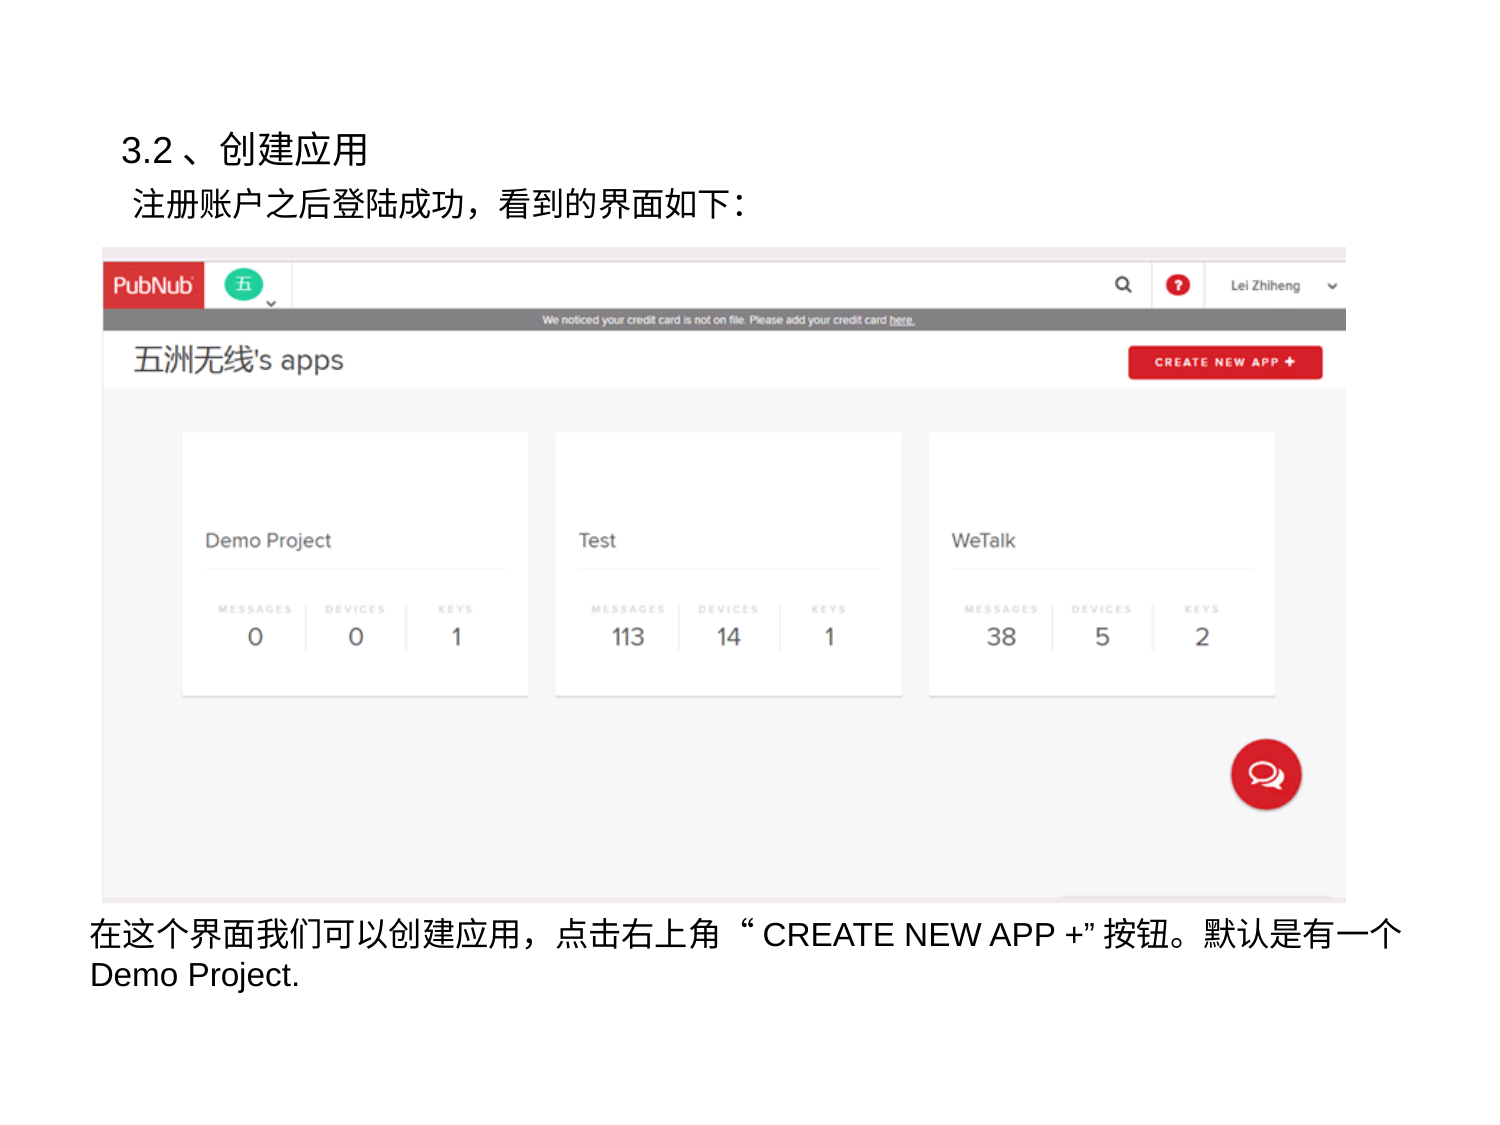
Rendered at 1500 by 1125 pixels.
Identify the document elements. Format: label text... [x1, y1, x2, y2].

list 3.2、创建应用 注册账户之后登陆成功，看到的界面如下： 在这个界面我们可以创建应用，点击右上角“CREATE NEW APP +”按钮。默认是有一个Demo Project. [74, 118, 1426, 1057]
picture [102, 247, 1346, 903]
